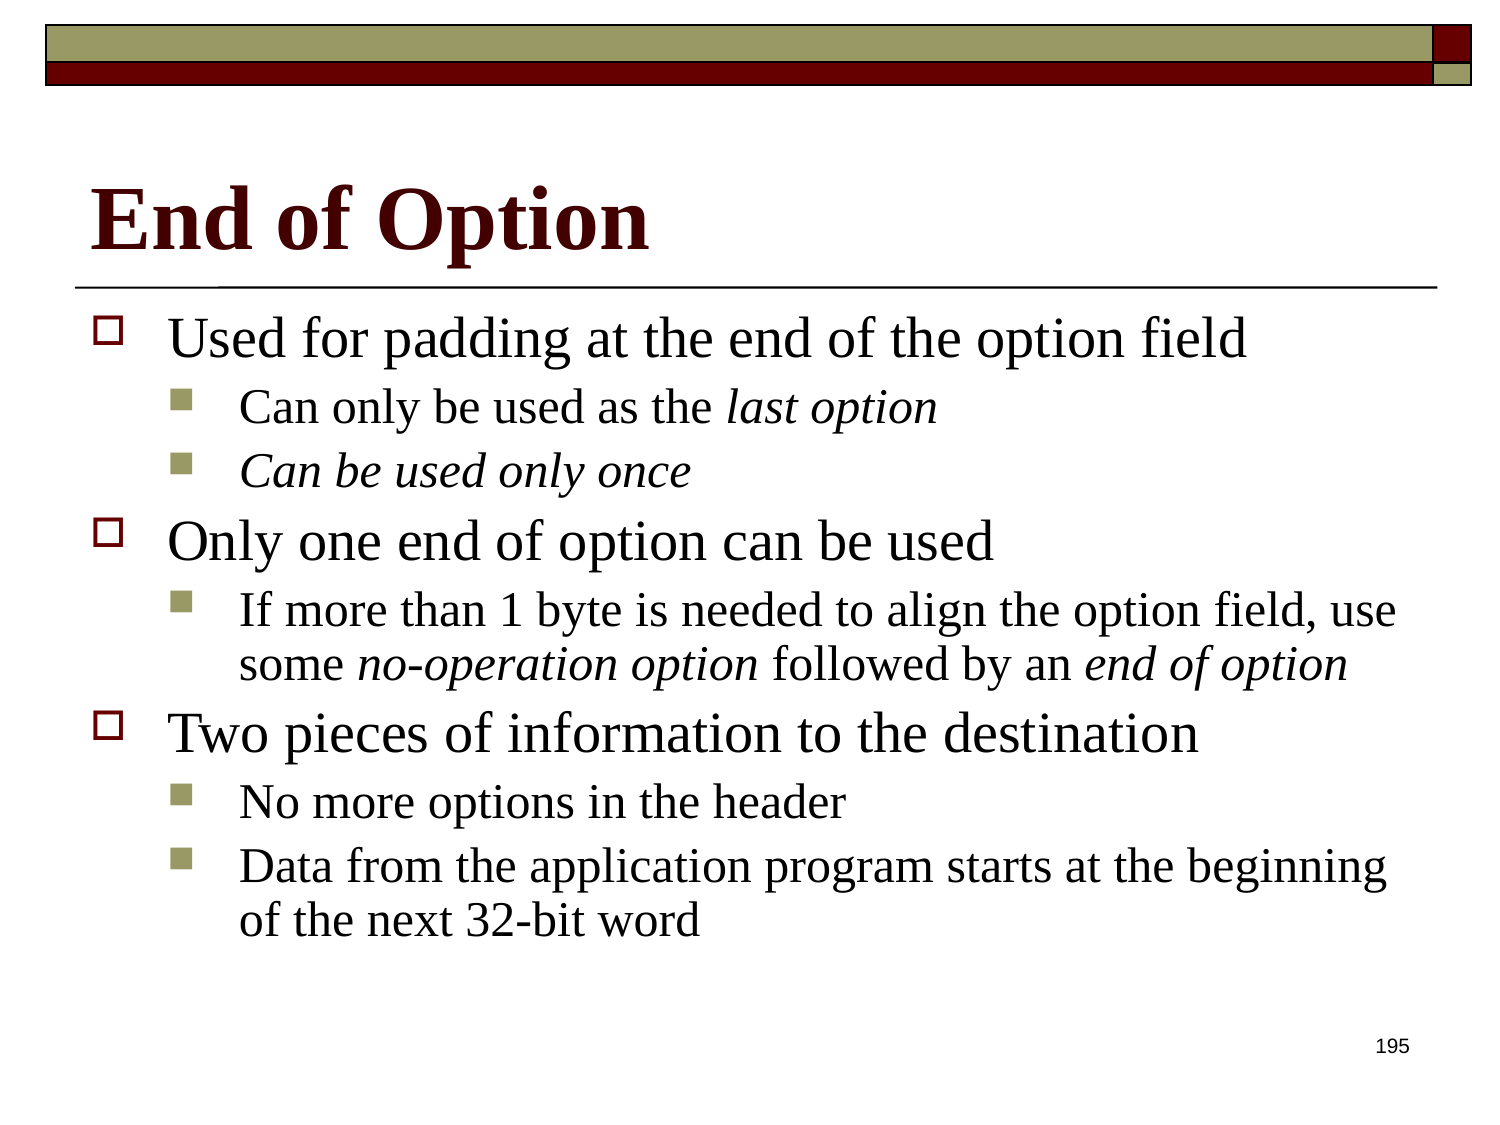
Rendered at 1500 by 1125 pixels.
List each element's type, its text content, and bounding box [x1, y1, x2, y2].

slide_number 195 [1112, 1024, 1426, 1101]
list Used for padding at the end of the option field Can only be used as the last option Can be used only once Only one end of option can be used If more than 1 byte is needed to align the option field, use some no-operation option followed by an end of option Two pieces of information to the destination No more options in the header Data from the application program starts at the beginning of the next 32-bit word [74, 299, 1426, 1006]
title End of Option [74, 87, 1426, 276]
